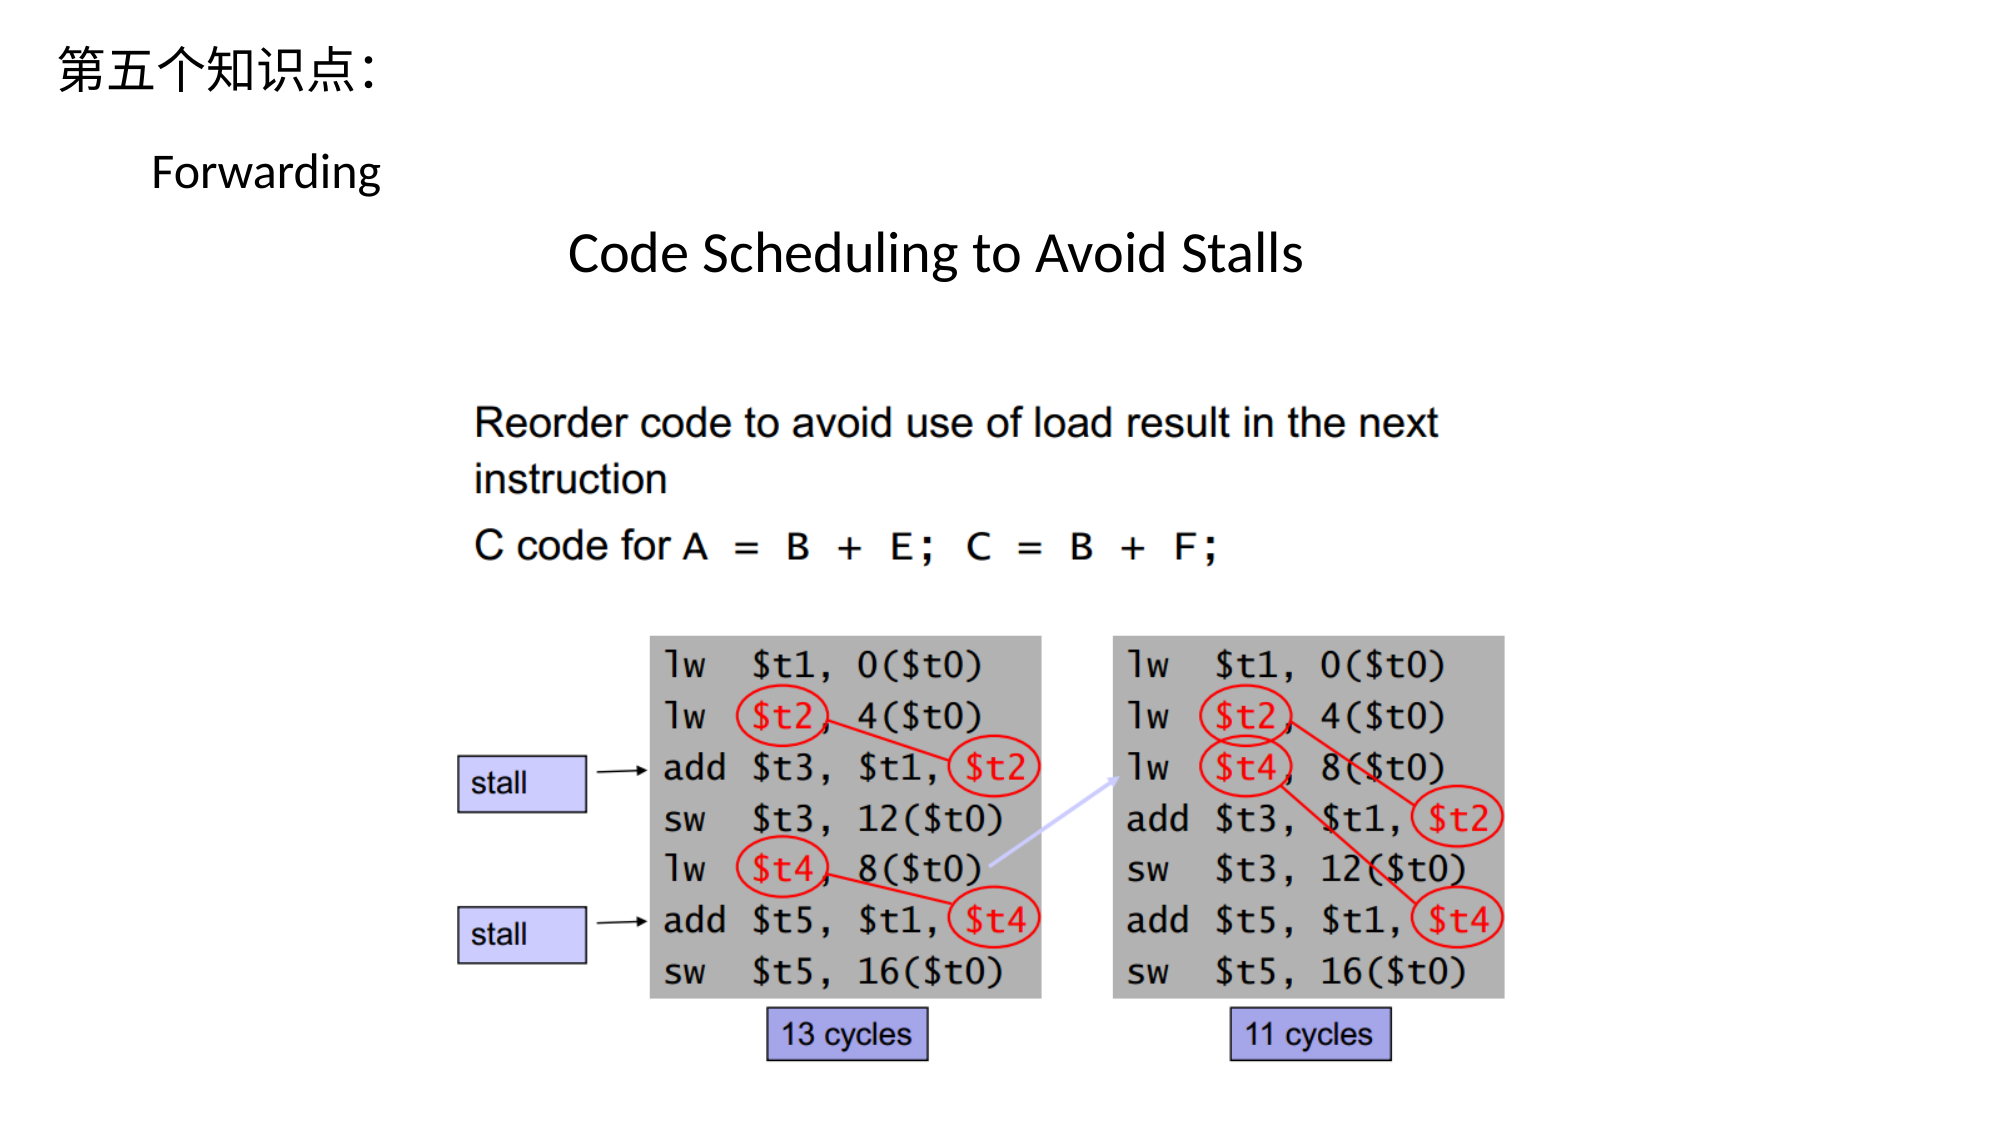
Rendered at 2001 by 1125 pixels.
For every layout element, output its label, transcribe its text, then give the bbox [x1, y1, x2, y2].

picture [446, 392, 1516, 1065]
text_box Code Scheduling to Avoid Stalls [553, 206, 1320, 292]
text_box Forwarding [136, 130, 397, 206]
text_box 第五个知识点： [42, 31, 619, 107]
